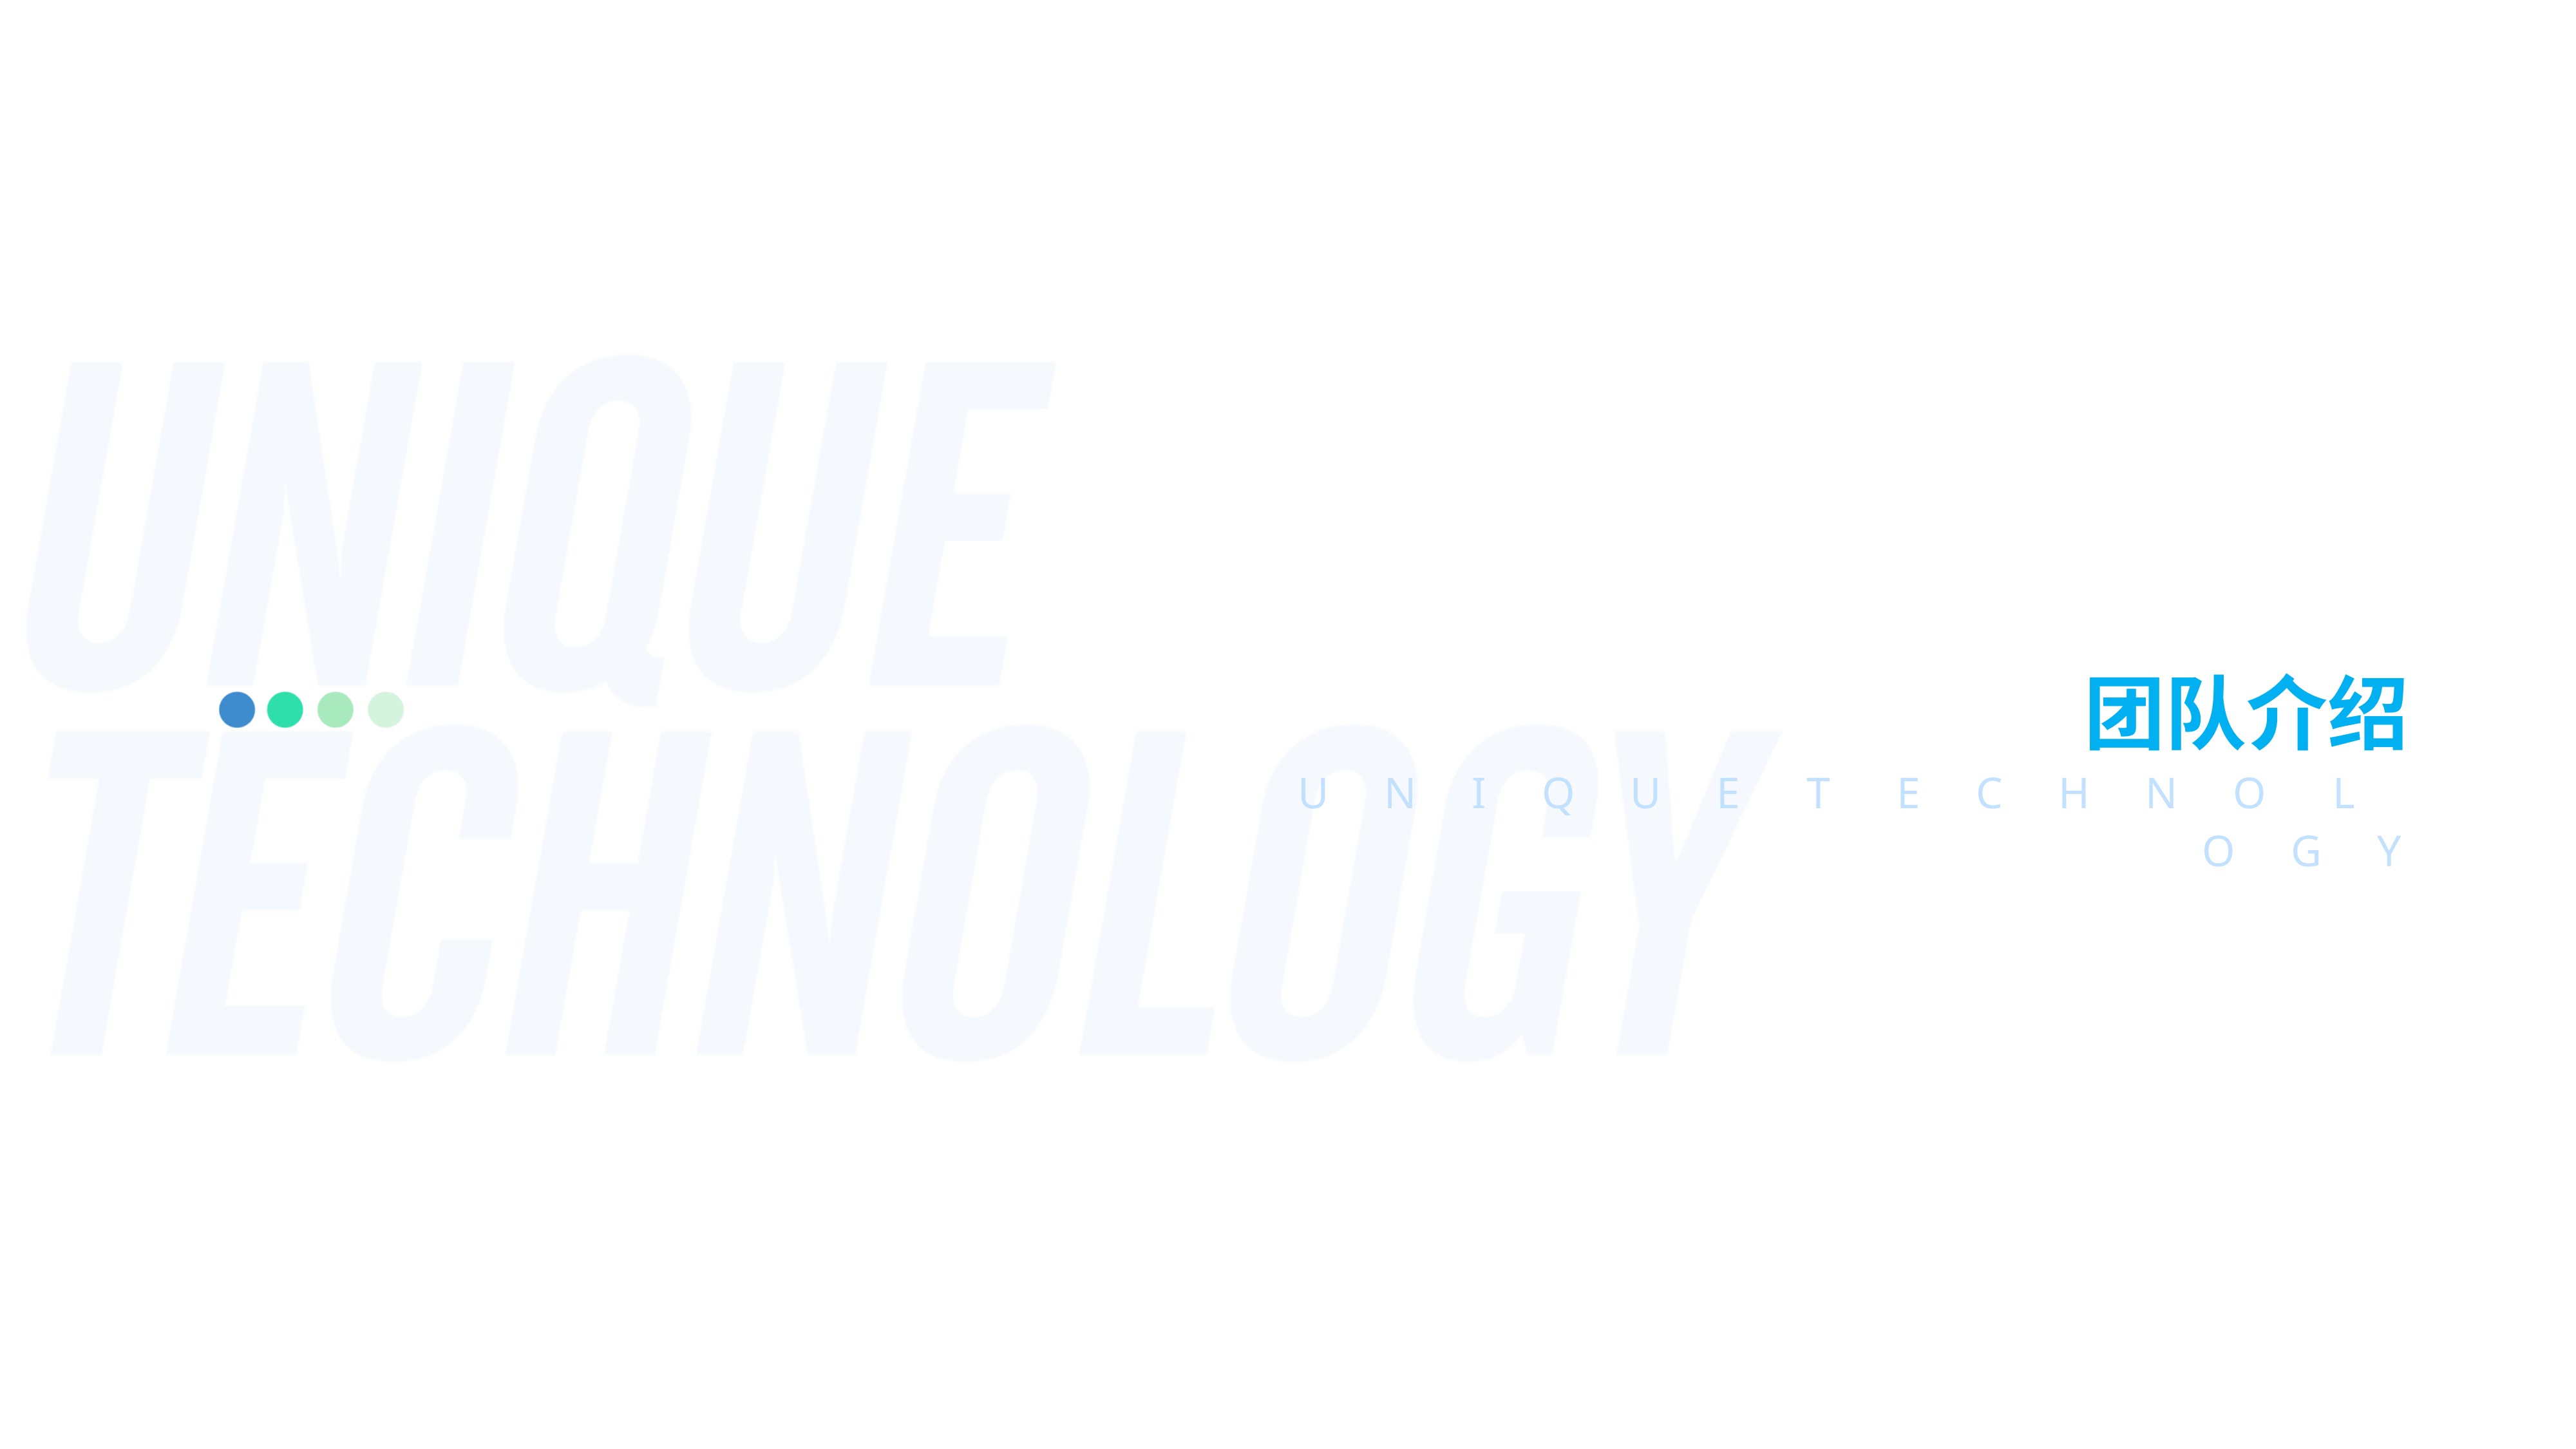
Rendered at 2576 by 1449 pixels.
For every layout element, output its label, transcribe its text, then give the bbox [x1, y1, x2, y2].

text_box U N I Q U E T E C H N O L O G Y [1909, 758, 2407, 884]
text_box 团队介绍 [1909, 644, 2414, 773]
picture [0, 306, 1904, 1121]
